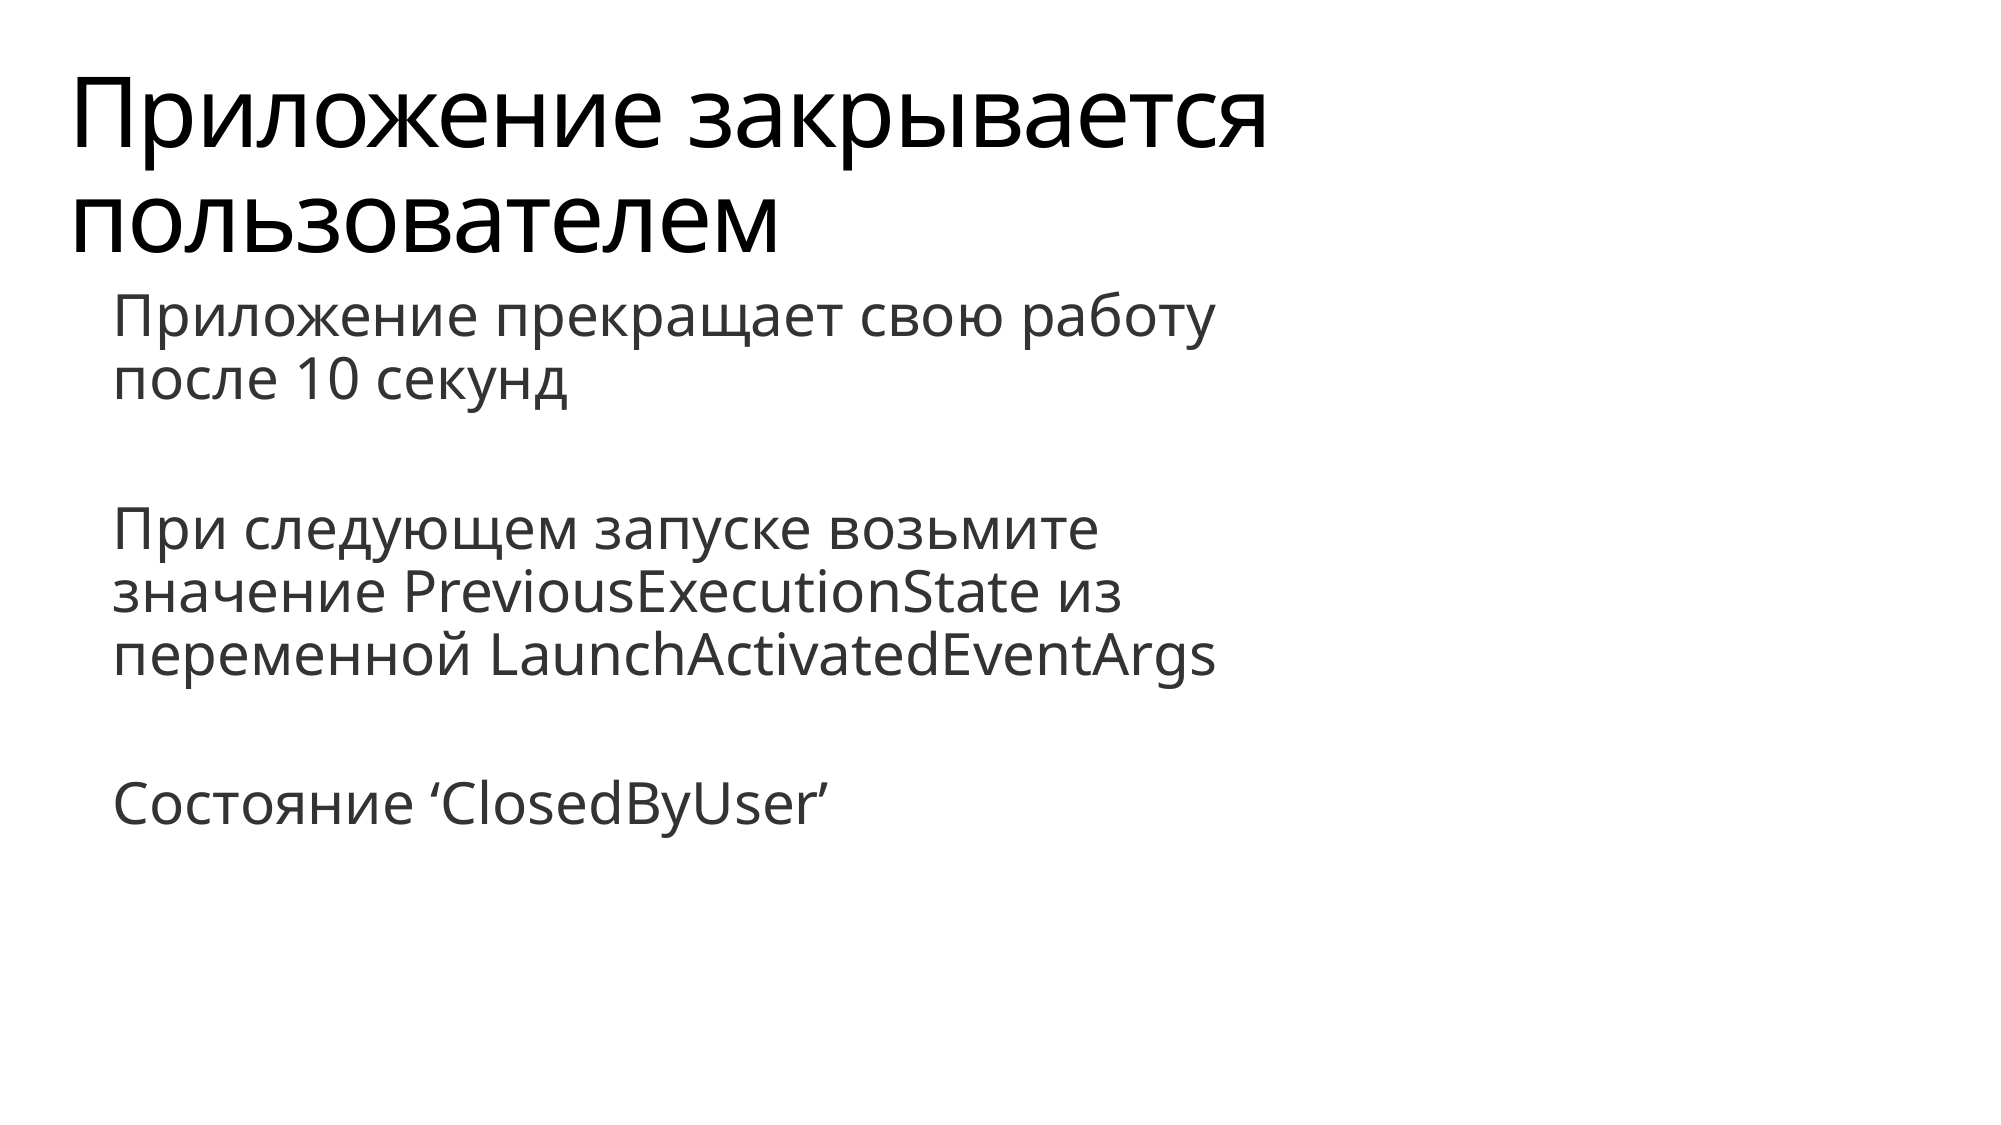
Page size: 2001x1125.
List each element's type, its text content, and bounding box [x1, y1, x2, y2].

title Приложение закрывается пользователем [44, 47, 1957, 196]
list Приложение прекращает свою работу после 10 секунд При следующем запуске возьмите значение PreviousExecutionState из переменной LaunchActivatedEventArgs Состояние ‘ClosedByUser’ [88, 271, 1322, 868]
